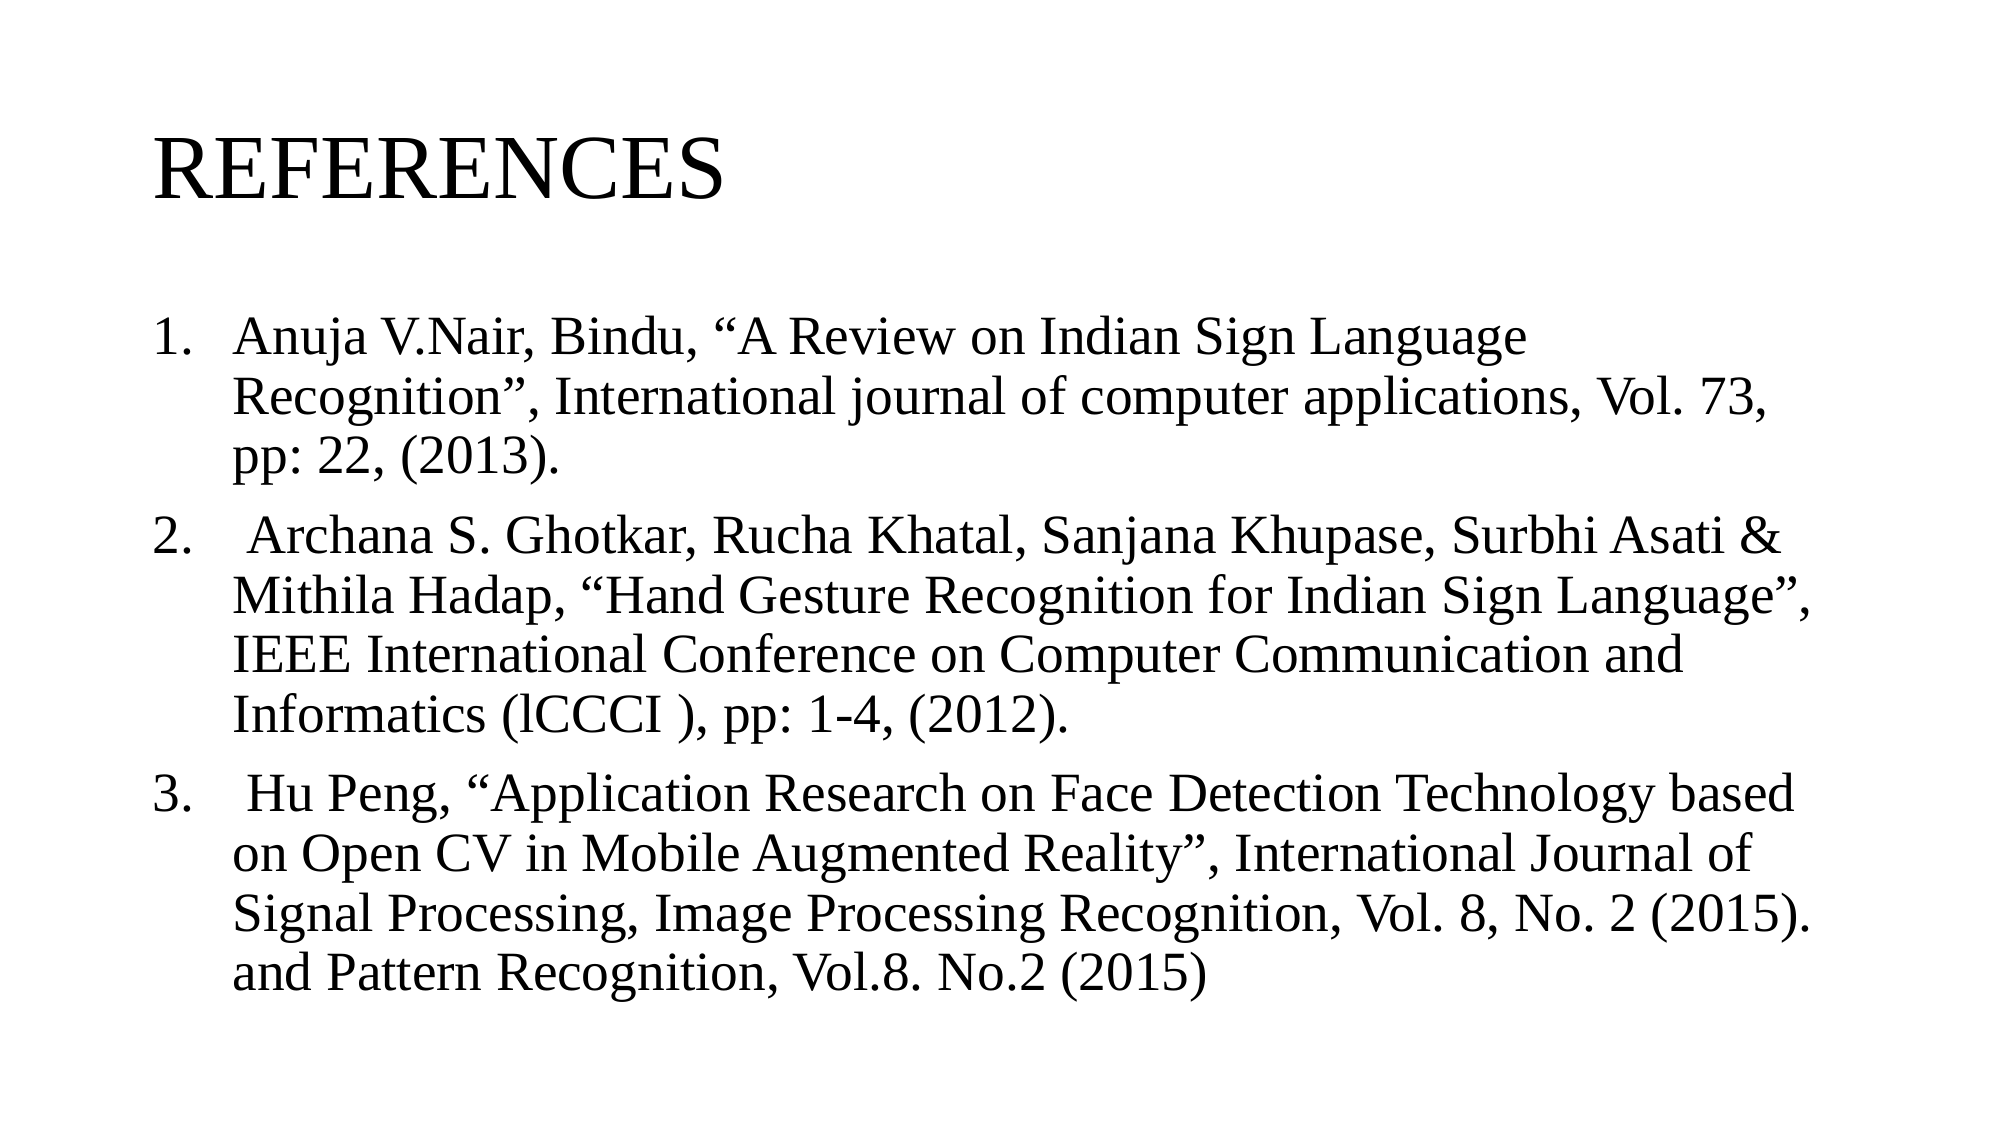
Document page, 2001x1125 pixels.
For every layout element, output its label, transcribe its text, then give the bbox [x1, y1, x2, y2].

title REFERENCES [137, 59, 1863, 278]
list Anuja V.Nair, Bindu, “A Review on Indian Sign Language Recognition”, International journal of computer applications, Vol. 73, pp: 22, (2013). Archana S. Ghotkar, Rucha Khatal, Sanjana Khupase, Surbhi Asati & Mithila Hadap, “Hand Gesture Recognition for Indian Sign Language”, IEEE International Conference on Computer Communication and Informatics (lCCCI ), pp: 1-4, (2012). Hu Peng, “Application Research on Face Detection Technology based on Open CV in Mobile Augmented Reality”, International Journal of Signal Processing, Image Processing Recognition, Vol. 8, No. 2 (2015). and Pattern Recognition, Vol.8. No.2 (2015) [137, 299, 1863, 1014]
